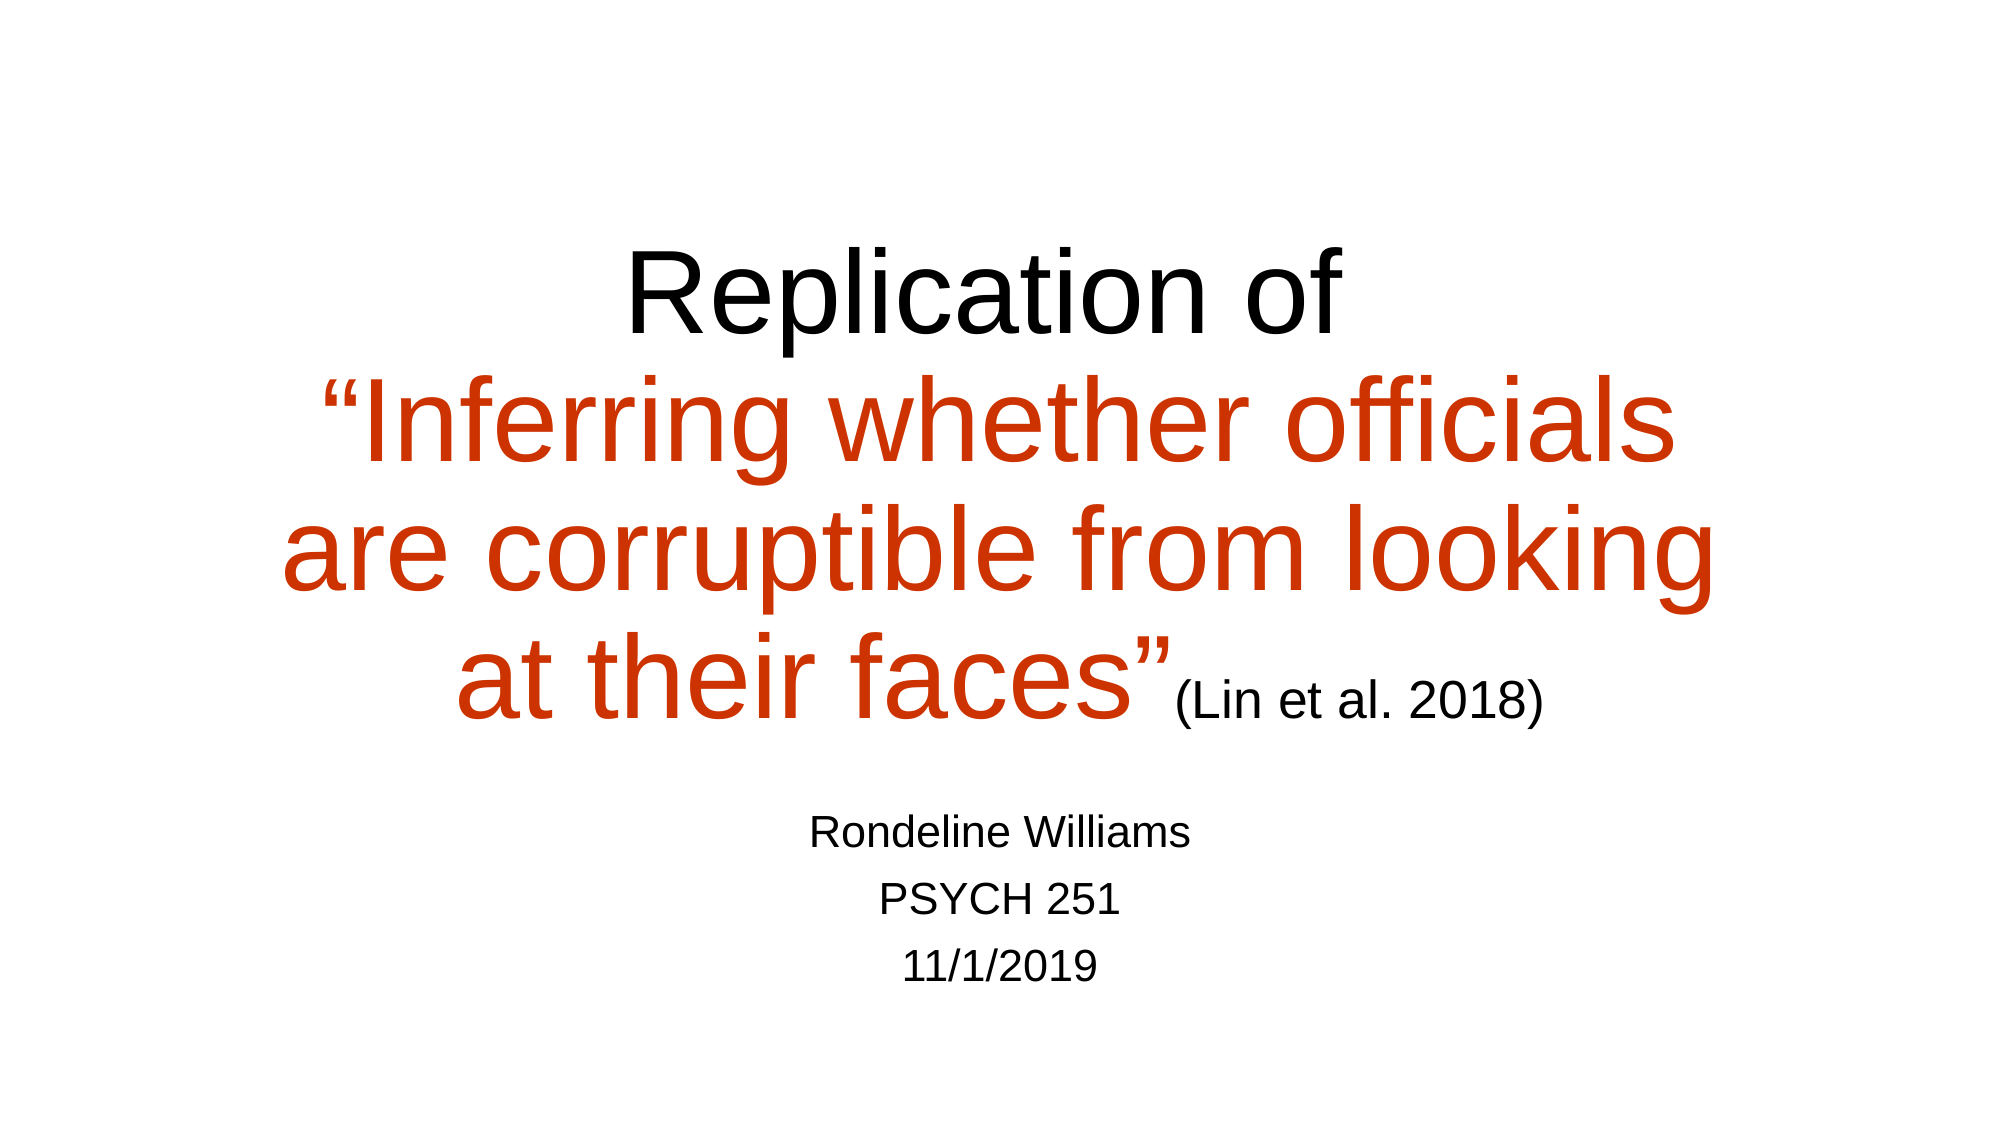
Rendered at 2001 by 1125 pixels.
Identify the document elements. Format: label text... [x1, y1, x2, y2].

subtitle Rondeline Williams PSYCH 251 11/1/2019 [249, 728, 1750, 1000]
title Replication of “Inferring whether officials are corruptible from looking at their faces”(Lin et al. 2018) [249, 184, 1750, 728]
